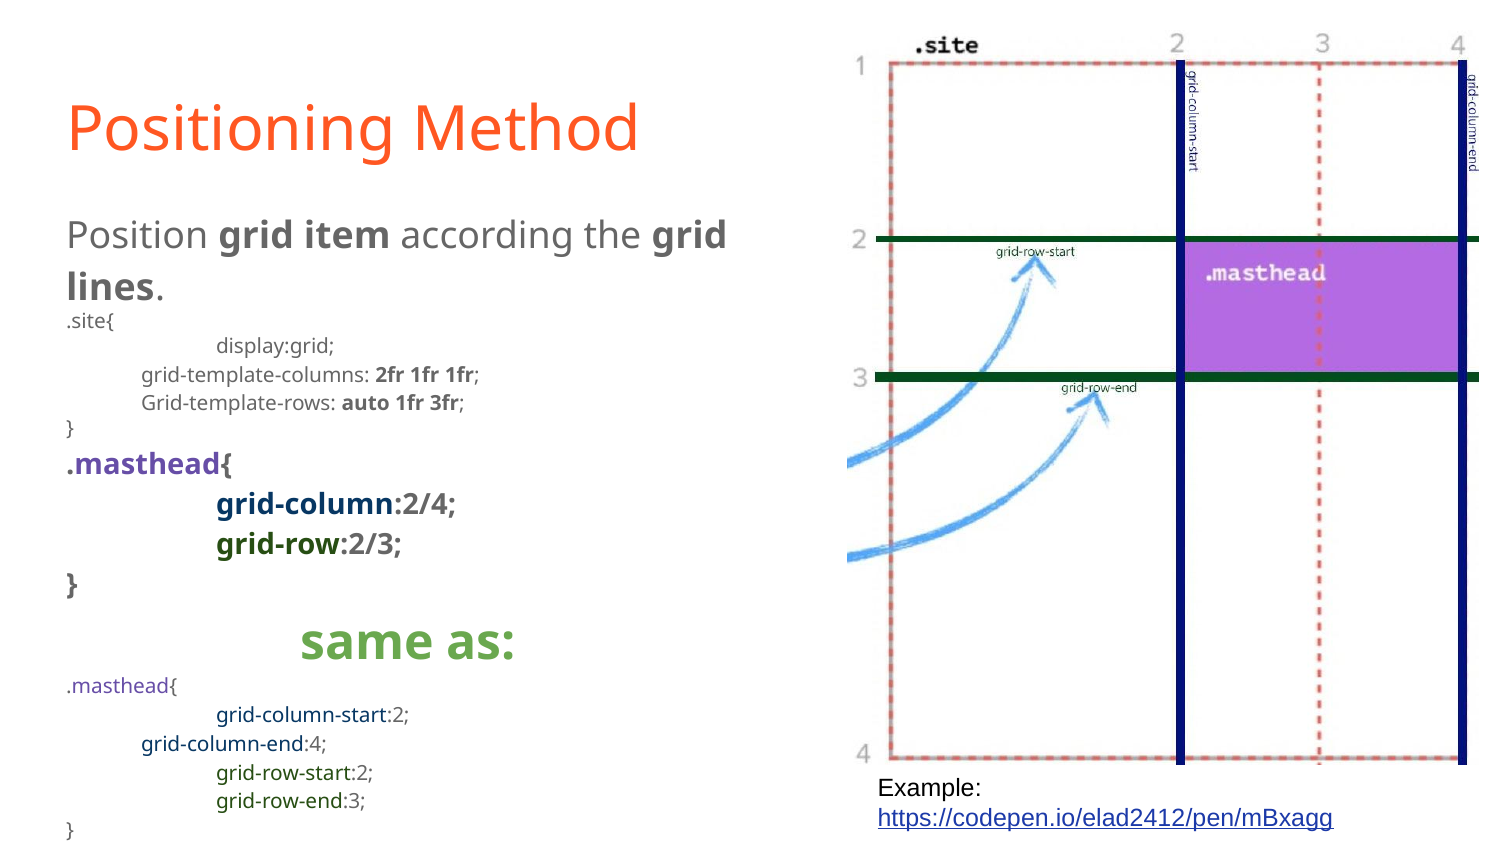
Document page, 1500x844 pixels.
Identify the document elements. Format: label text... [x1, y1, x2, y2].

text_box Example: https://codepen.io/elad2412/pen/mBxagg [862, 773, 1473, 826]
title Positioning Method [51, 72, 841, 167]
list Position grid item according the grid lines. .site{ display:grid; grid-template-columns: 2fr 1fr 1fr; Grid-template-rows: auto 1fr 3fr; } .masthead{ grid-column:2/4; grid-row:2/3; } same as: .masthead{ grid-column-start:2; grid-column-end:4; grid-row-start:2; grid-row-end:3; } [51, 189, 788, 844]
picture [846, 30, 1479, 765]
